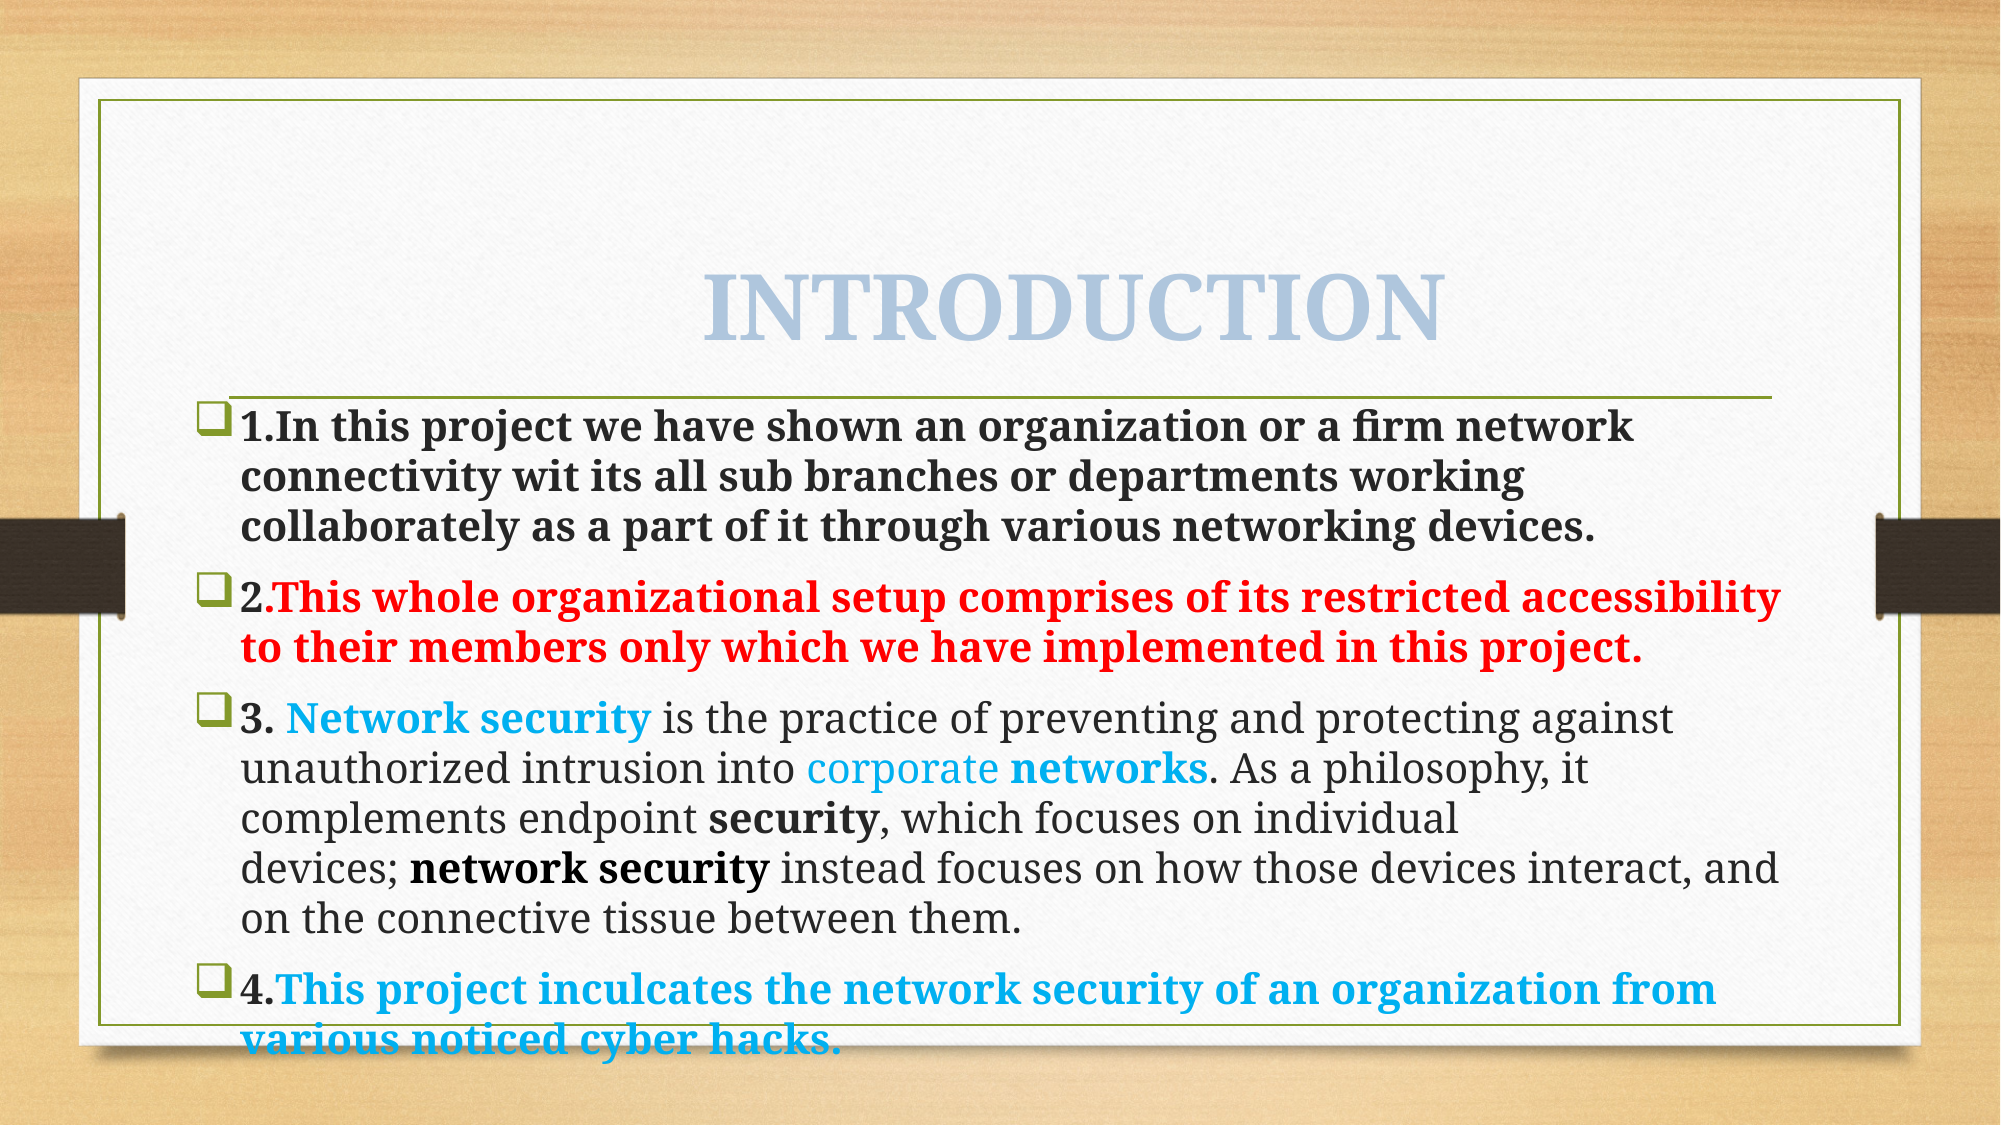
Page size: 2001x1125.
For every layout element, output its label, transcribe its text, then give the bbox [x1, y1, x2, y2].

picture [0, 0, 2001, 1125]
list 1.In this project we have shown an organization or a firm network connectivity wit its all sub branches or departments working collaborately as a part of it through various networking devices. 2.This whole organizational setup comprises of its restricted accessibility to their members only which we have implemented in this project. 3. Network security is the practice of preventing and protecting against unauthorized intrusion into corporate networks. As a philosophy, it complements endpoint security, which focuses on individual devices; network security instead focuses on how those devices interact, and on the connective tissue between them. 4.This project inculcates the network security of an organization from various noticed cyber hacks. [178, 392, 1822, 1077]
title INTRODUCTION [431, 216, 1569, 392]
